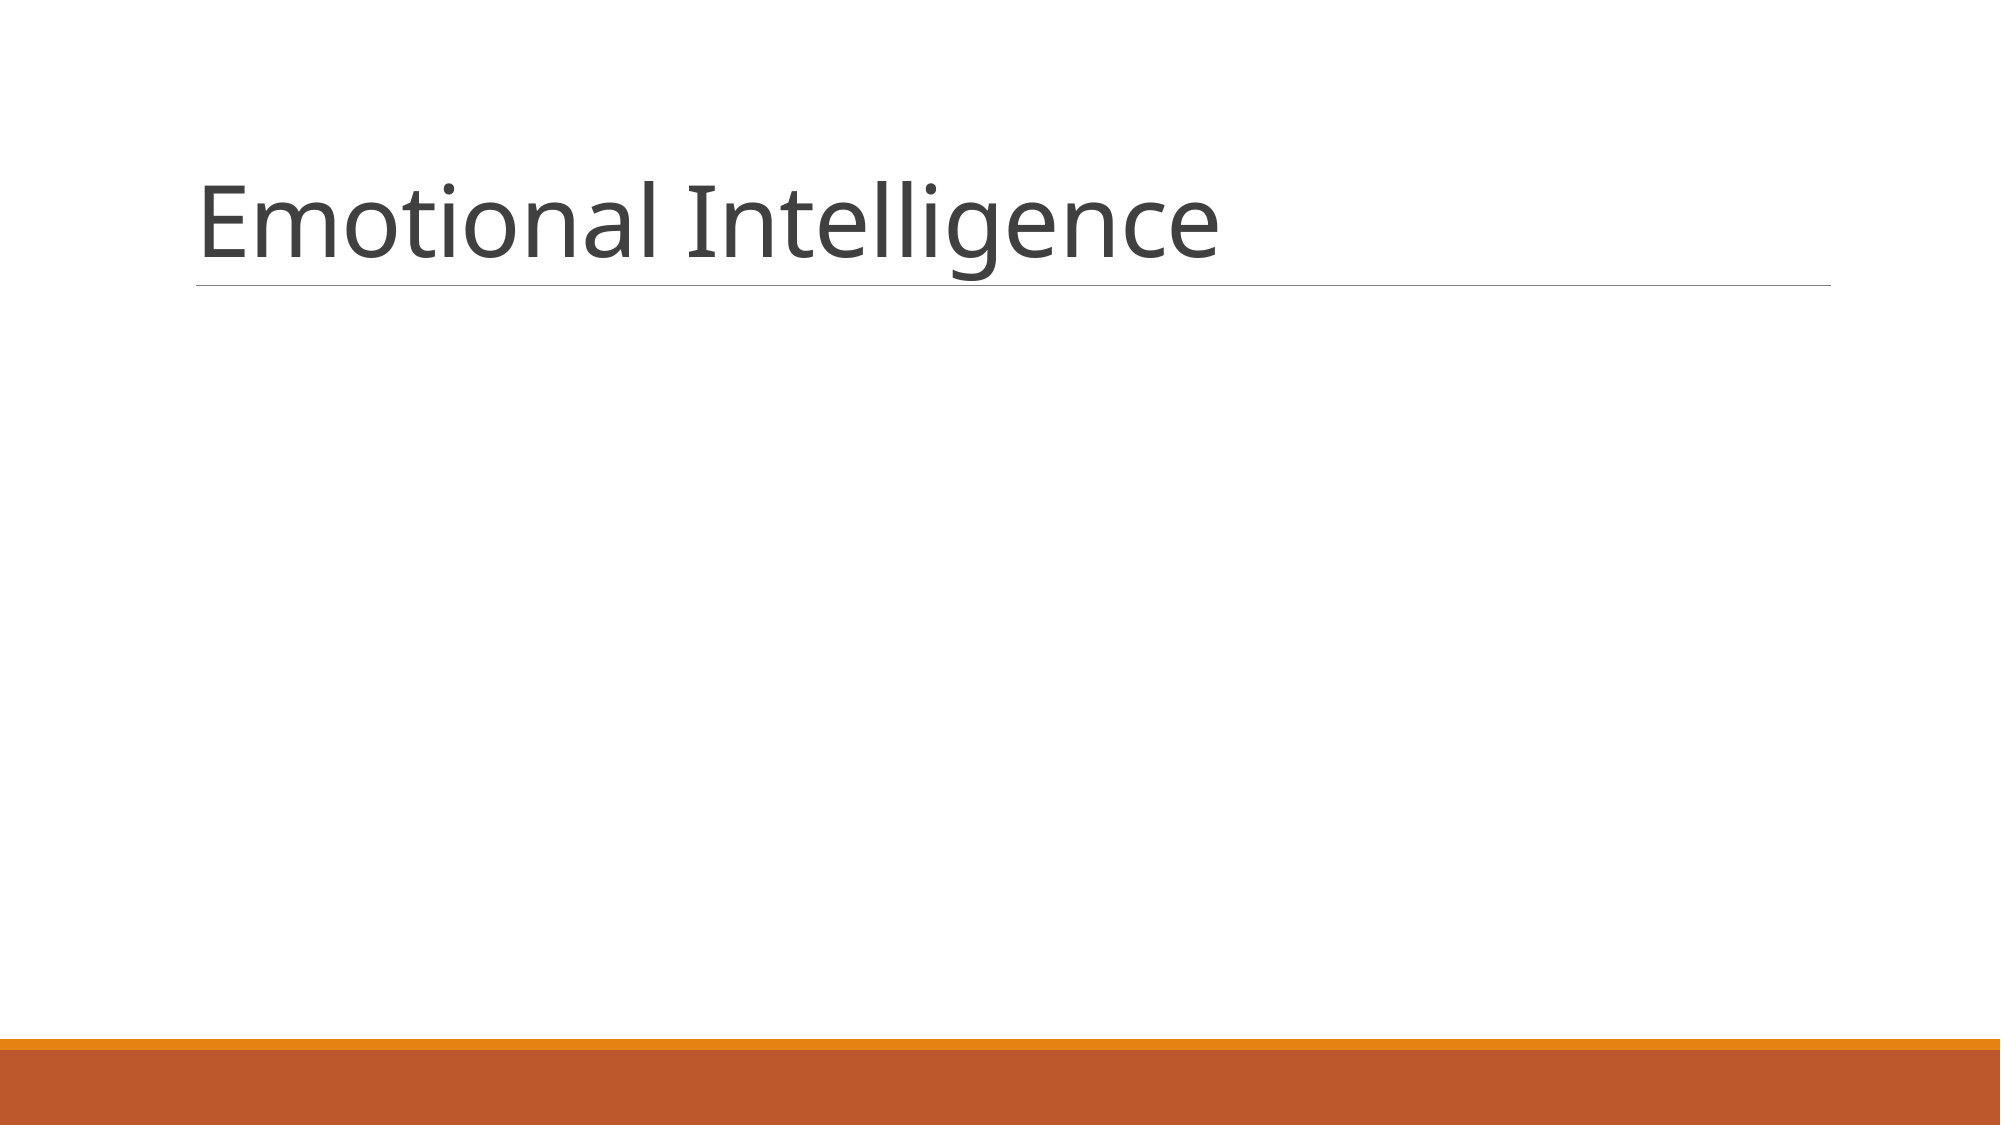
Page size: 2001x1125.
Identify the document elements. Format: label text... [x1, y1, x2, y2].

title Emotional Intelligence [180, 47, 1830, 285]
